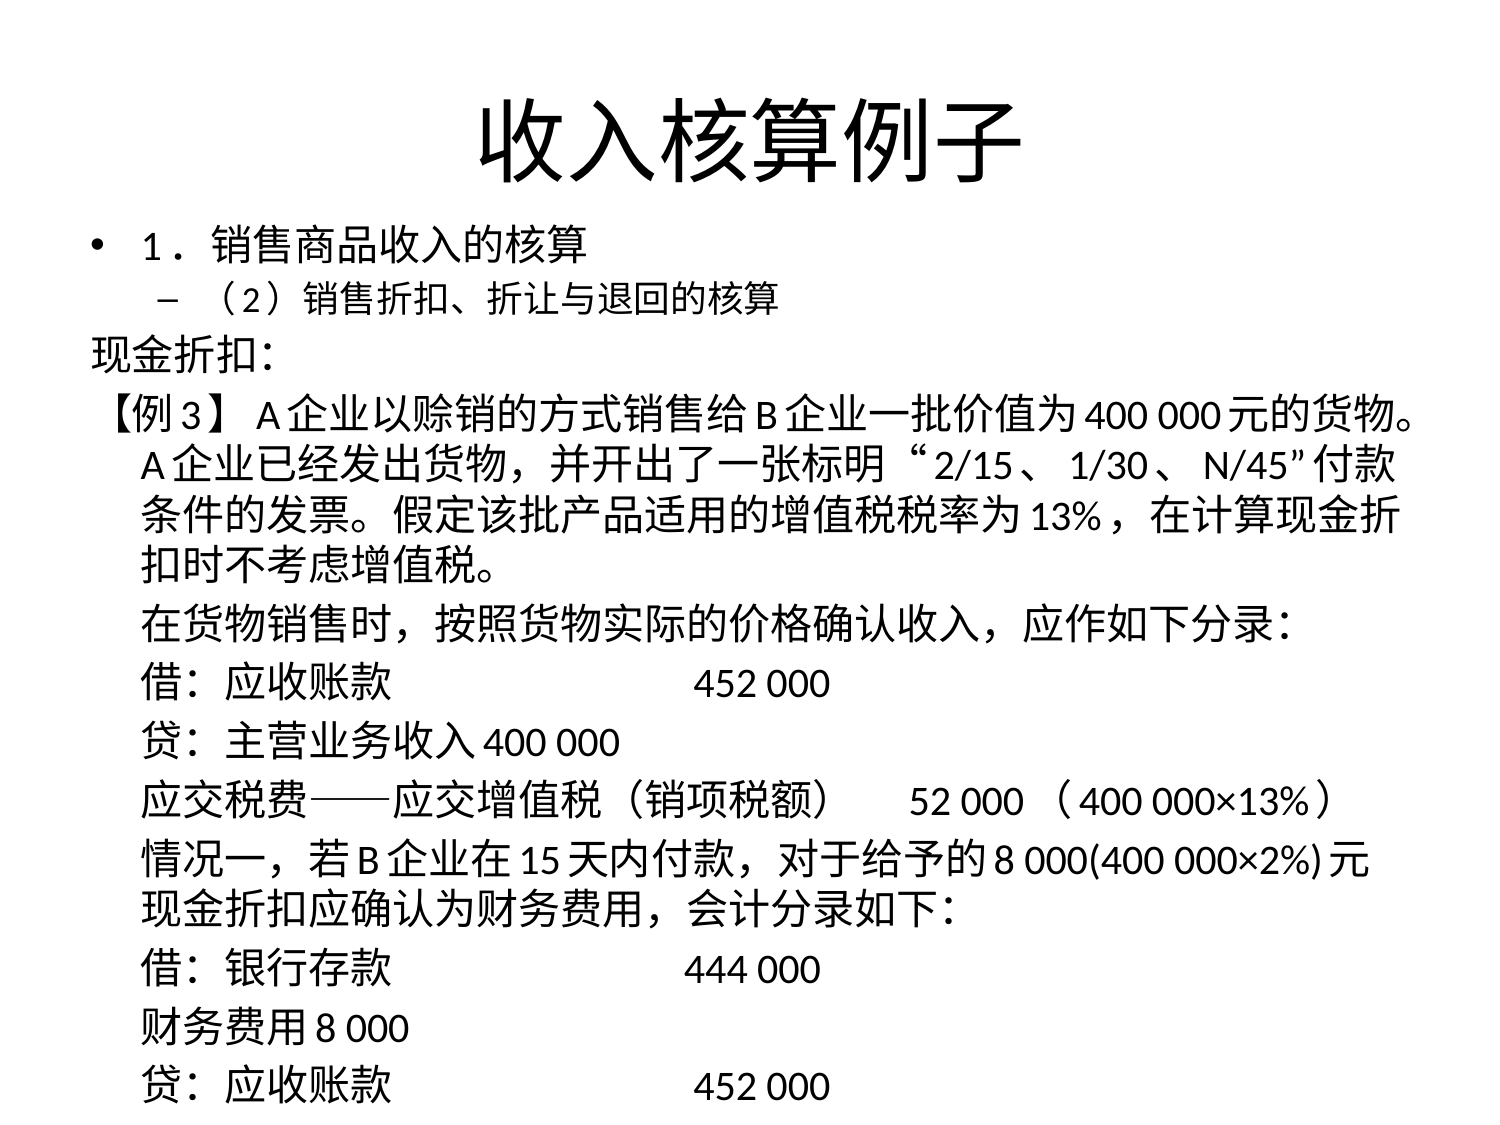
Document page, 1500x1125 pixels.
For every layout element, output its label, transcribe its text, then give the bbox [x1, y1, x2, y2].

list 1．销售商品收入的核算 （2）销售折扣、折让与退回的核算 现金折扣： 【例3】A企业以赊销的方式销售给B企业一批价值为400 000元的货物。A企业已经发出货物，并开出了一张标明“2/15、1/30、N/45”付款条件的发票。假定该批产品适用的增值税税率为13%，在计算现金折扣时不考虑增值税。 在货物销售时，按照货物实际的价格确认收入，应作如下分录： 借：应收账款 452 000 贷：主营业务收入400 000 应交税费——应交增值税（销项税额） 52 000（400 000×13%） 情况一，若B企业在15天内付款，对于给予的8 000(400 000×2%)元现金折扣应确认为财务费用，会计分录如下： 借：银行存款 444 000 财务费用8 000 贷：应收账款 452 000 [75, 210, 1425, 1125]
title 收入核算例子 [75, 45, 1425, 210]
